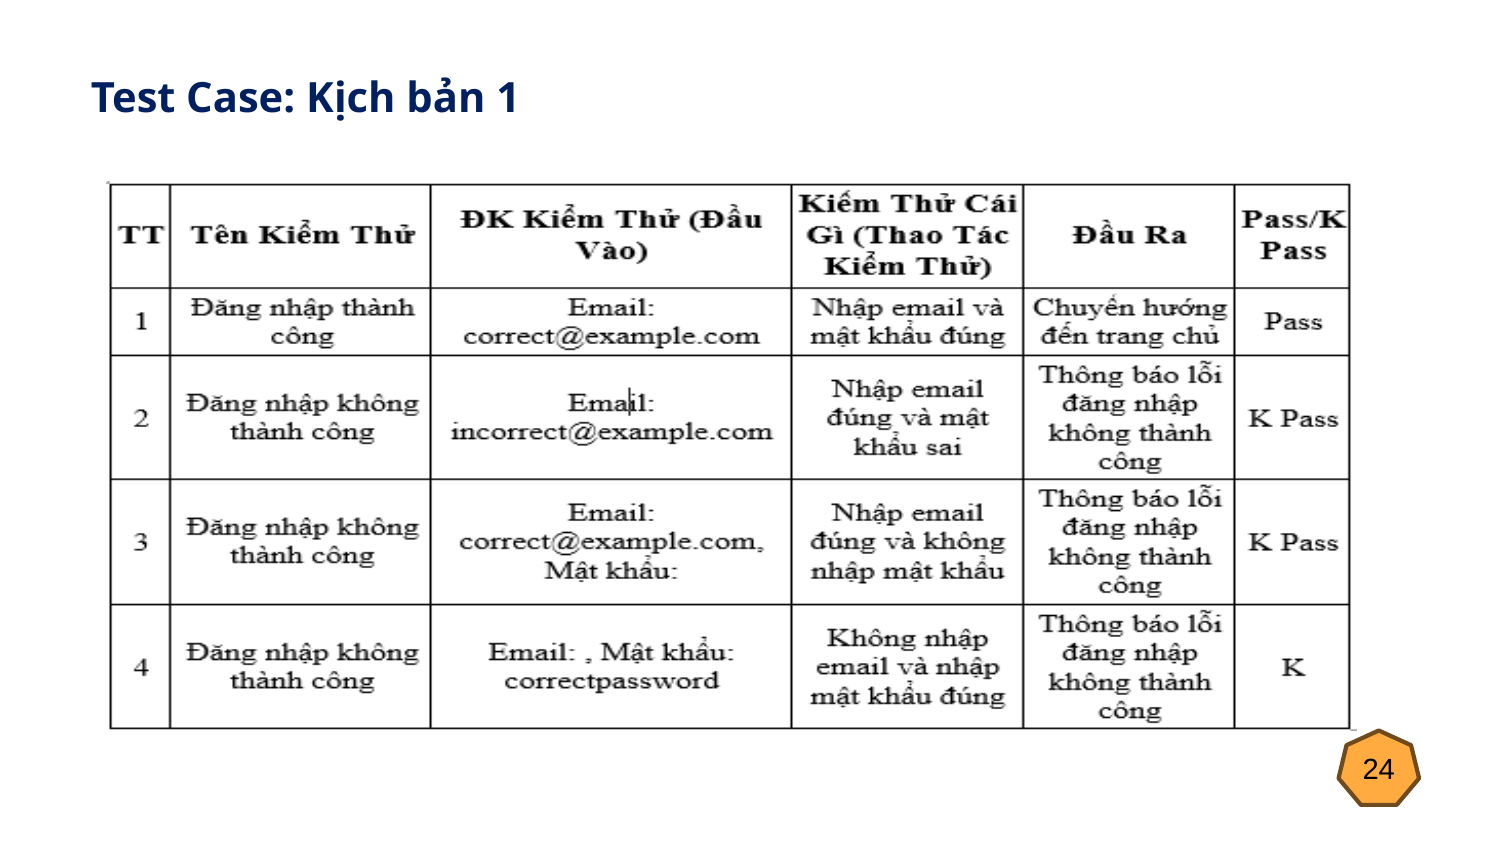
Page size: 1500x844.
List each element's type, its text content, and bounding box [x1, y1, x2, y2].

text_box 24 [1336, 728, 1422, 807]
text_box Test Case: Kịch bản 1 [76, 63, 536, 129]
picture [106, 181, 1357, 731]
